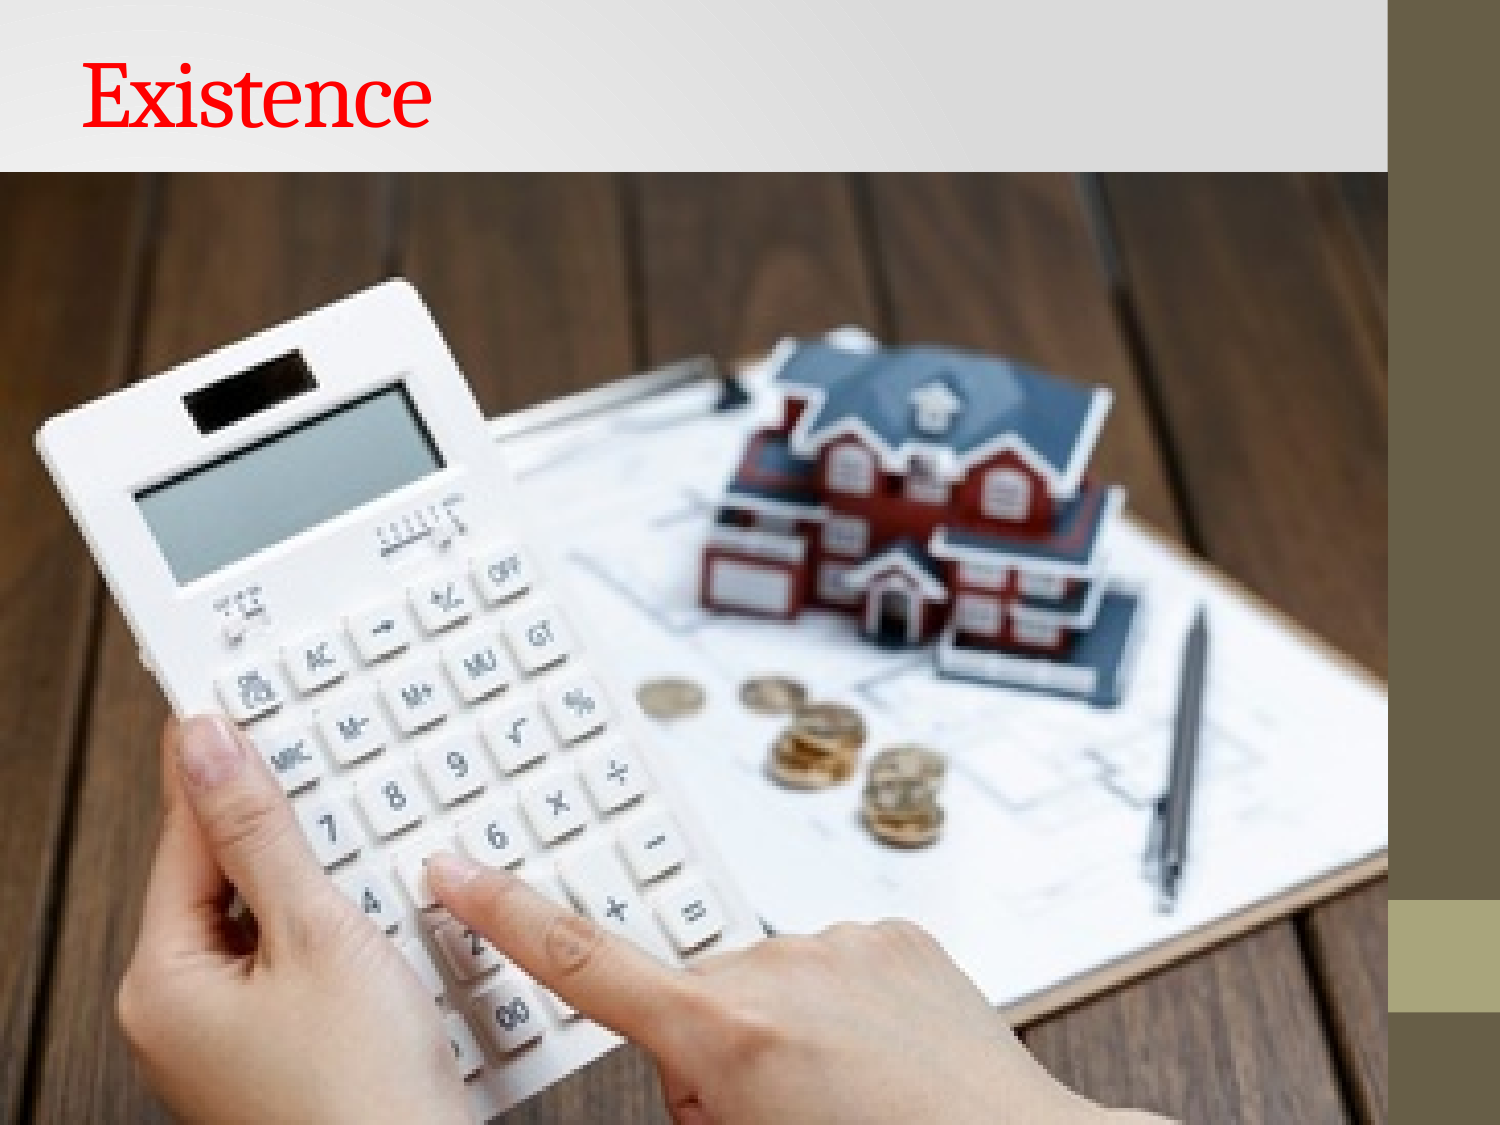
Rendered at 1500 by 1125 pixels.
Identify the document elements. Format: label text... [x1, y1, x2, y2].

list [0, 172, 1389, 1125]
title Existence [64, 0, 1315, 164]
